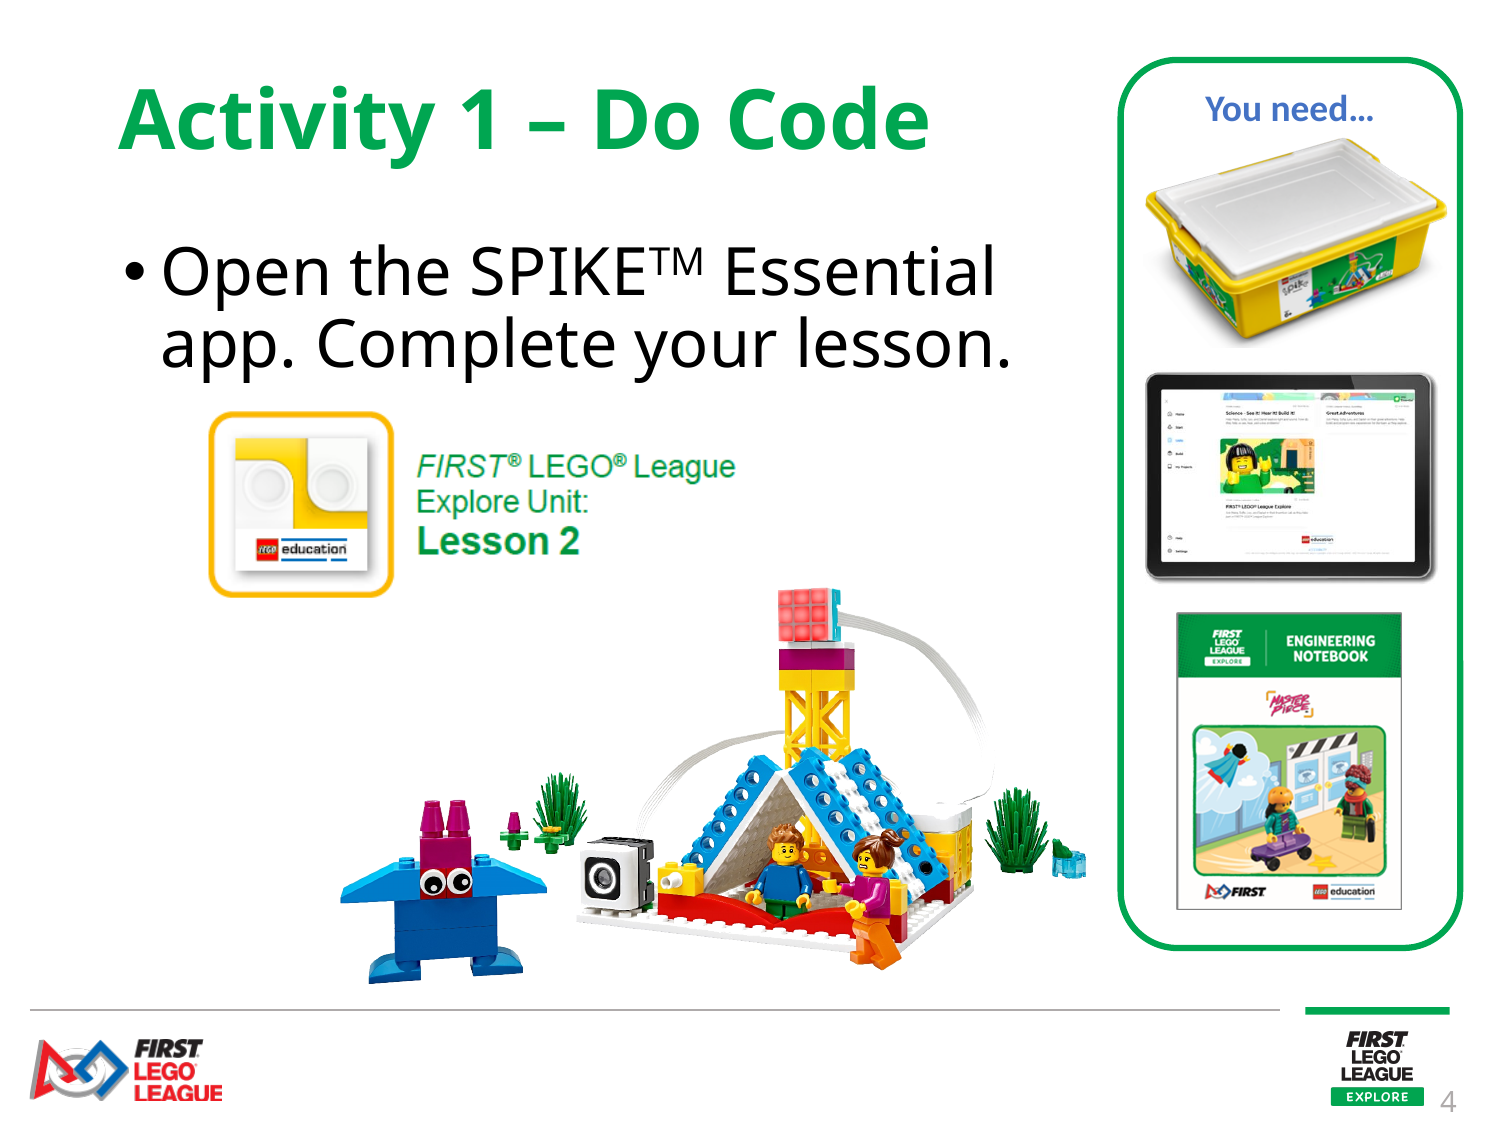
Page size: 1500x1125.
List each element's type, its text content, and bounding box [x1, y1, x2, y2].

title Activity 1 – Do Code [103, 59, 1034, 185]
text_box You need… [1119, 58, 1462, 950]
picture [202, 406, 1098, 996]
picture [1139, 369, 1441, 587]
slide_number 4 [1425, 1076, 1484, 1111]
list Open the SPIKETM Essential app. Complete your lesson. [108, 230, 1107, 598]
picture [1143, 130, 1449, 348]
picture [1176, 612, 1402, 911]
